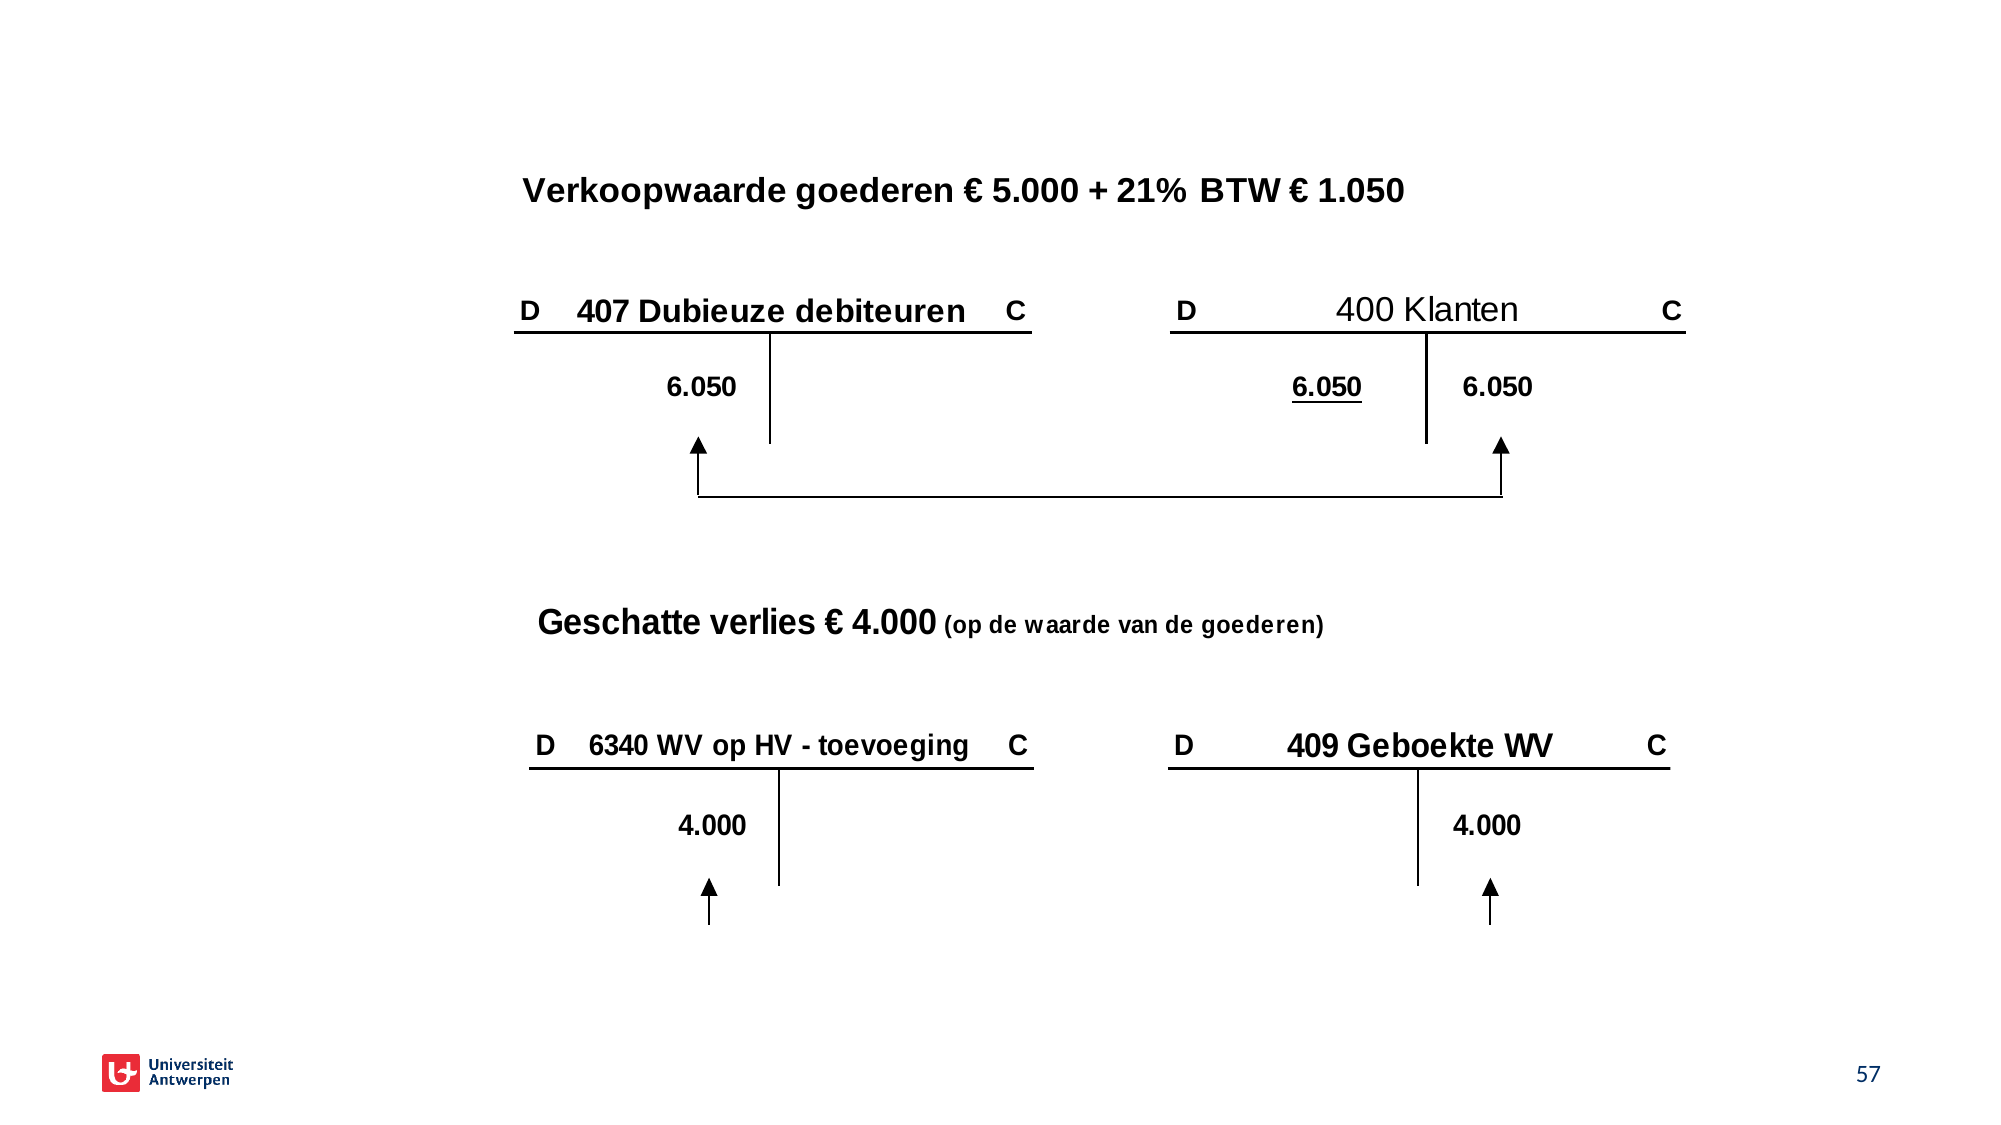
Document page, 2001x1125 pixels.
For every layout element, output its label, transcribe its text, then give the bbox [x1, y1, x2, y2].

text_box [513, 130, 1688, 518]
picture [102, 1054, 233, 1092]
slide_number 57 [1446, 1042, 1897, 1103]
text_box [529, 558, 1673, 925]
